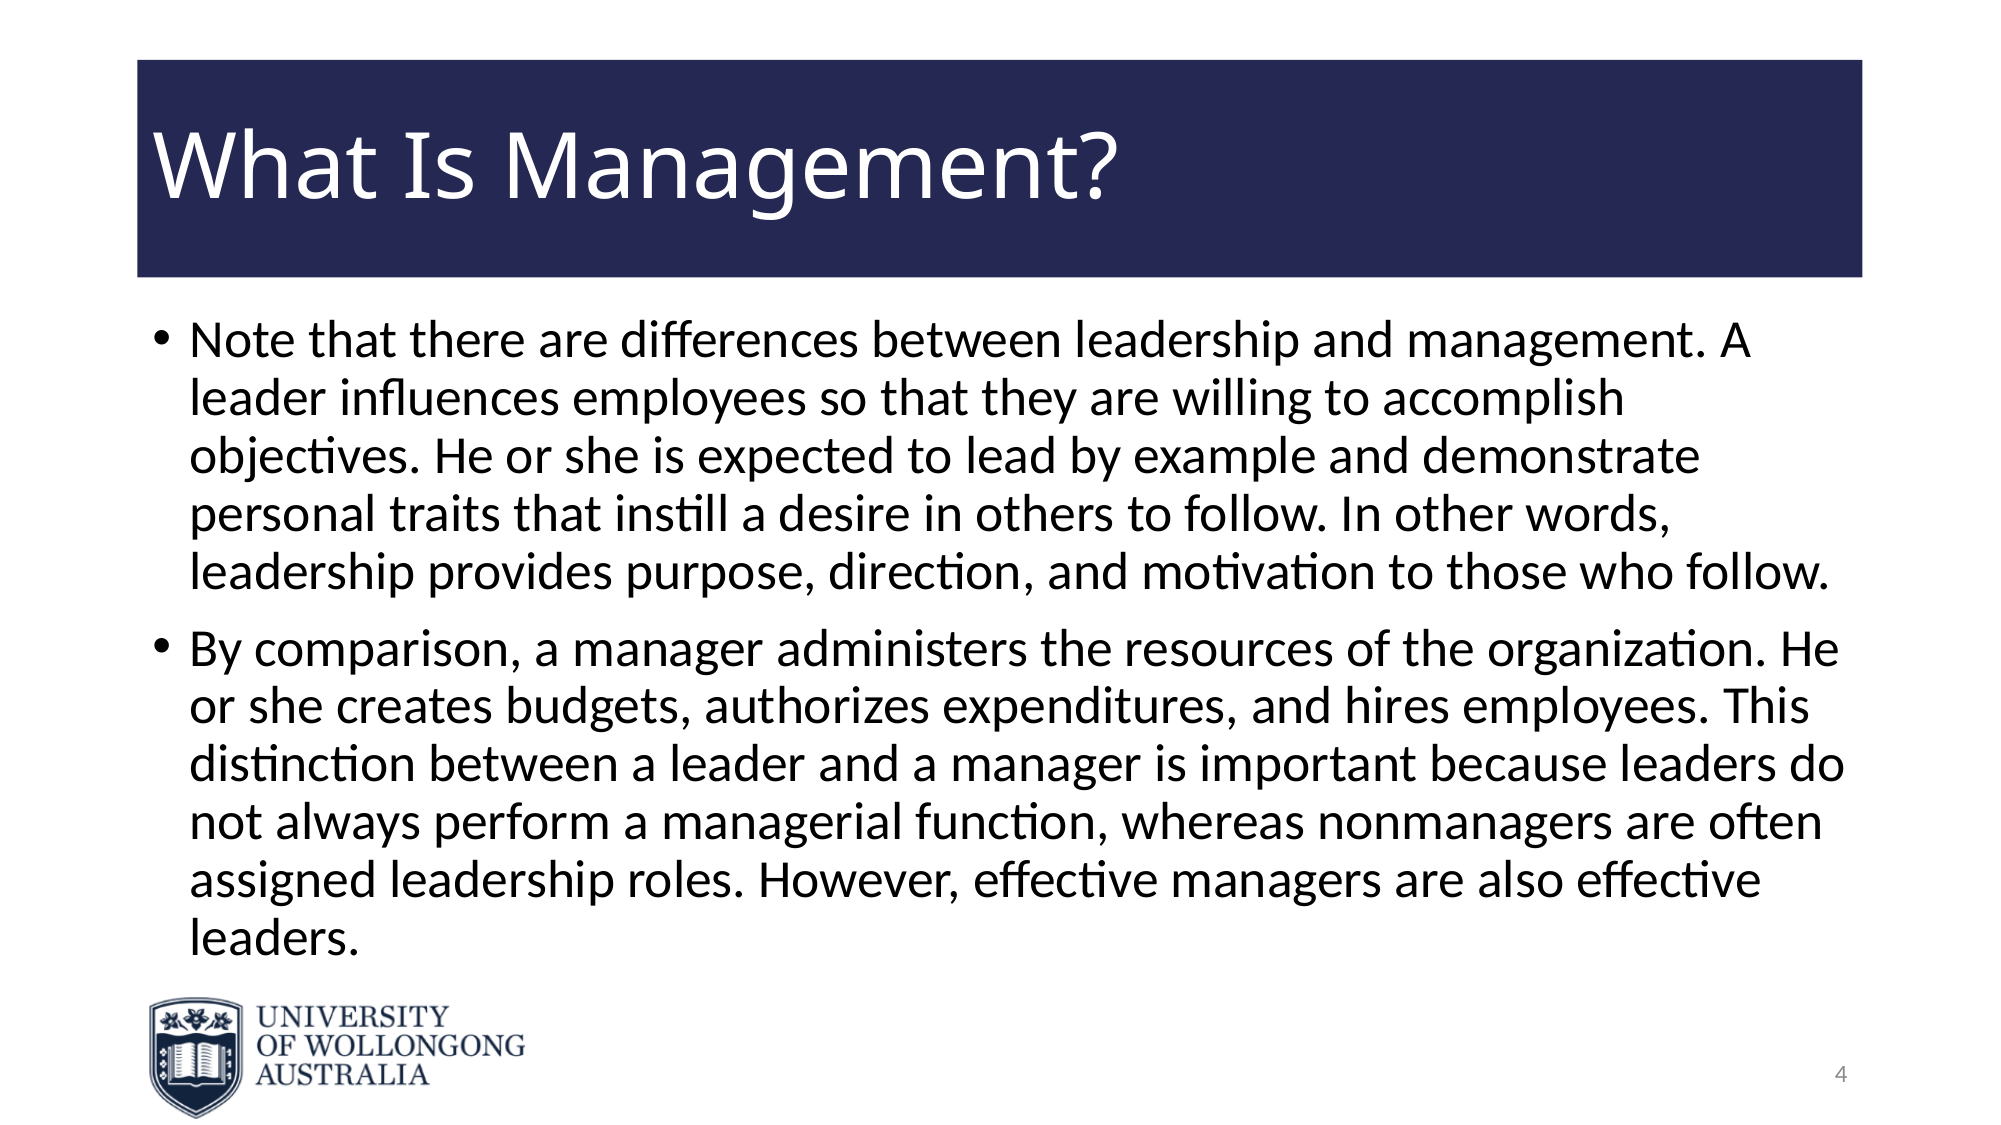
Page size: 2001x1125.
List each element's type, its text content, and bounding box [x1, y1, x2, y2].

picture [137, 987, 548, 1125]
slide_number 4 [1412, 1042, 1863, 1103]
title What Is Management? [137, 59, 1863, 278]
list Note that there are differences between leadership and management. A leader influences employees so that they are willing to accomplish objectives. He or she is expected to lead by example and demonstrate personal traits that instill a desire in others to follow. In other words, leadership provides purpose, direction, and motivation to those who follow. By comparison, a manager administers the resources of the organization. He or she creates budgets, authorizes expenditures, and hires employees. This distinction between a leader and a manager is important because leaders do not always perform a managerial function, whereas nonmanagers are often assigned leadership roles. However, effective managers are also effective leaders. [137, 304, 1863, 983]
